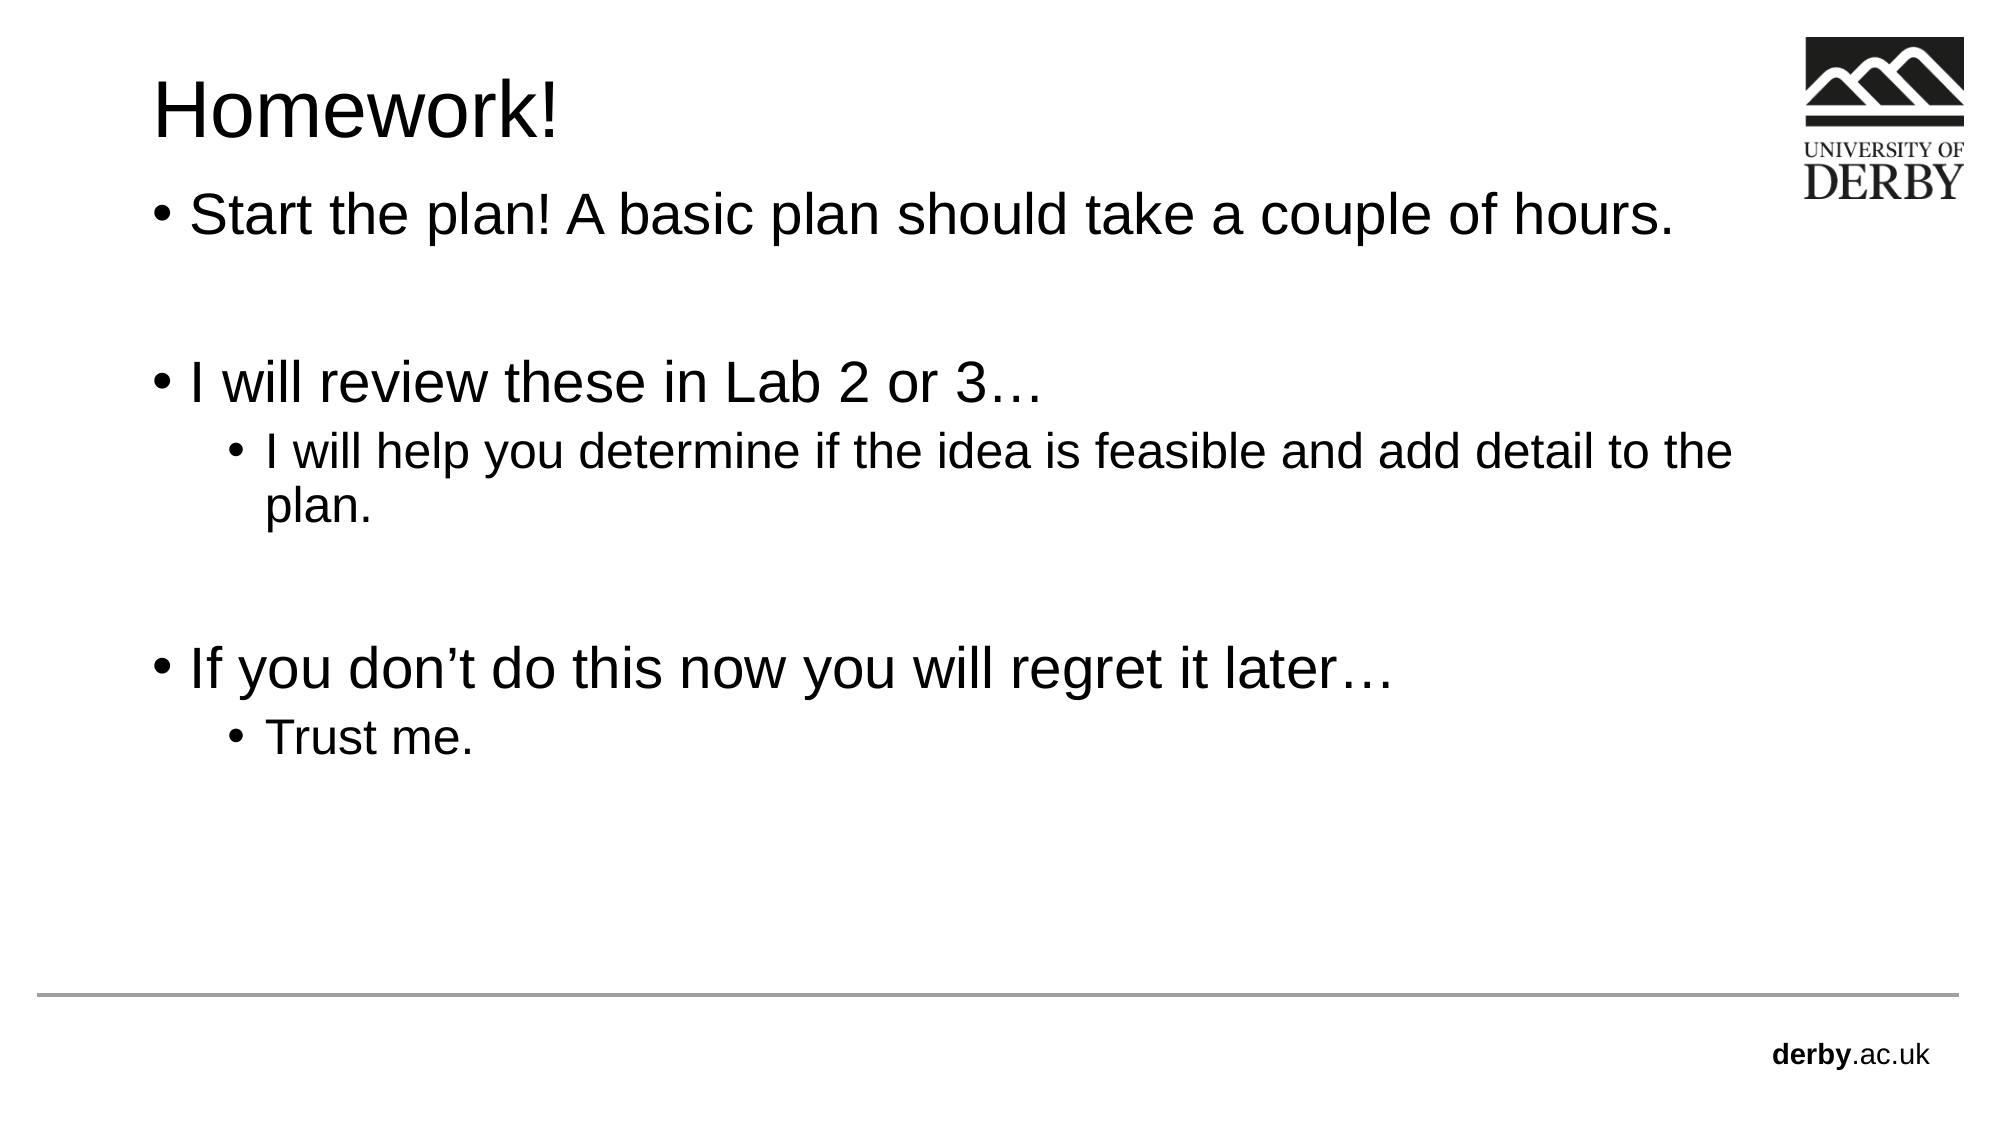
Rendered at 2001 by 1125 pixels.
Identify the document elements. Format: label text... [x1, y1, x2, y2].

title Homework! [137, 59, 1791, 163]
list Start the plan! A basic plan should take a couple of hours. I will review these in Lab 2 or 3… I will help you determine if the idea is feasible and add detail to the plan. If you don’t do this now you will regret it later… Trust me. [137, 177, 1791, 985]
picture [1804, 37, 1964, 199]
